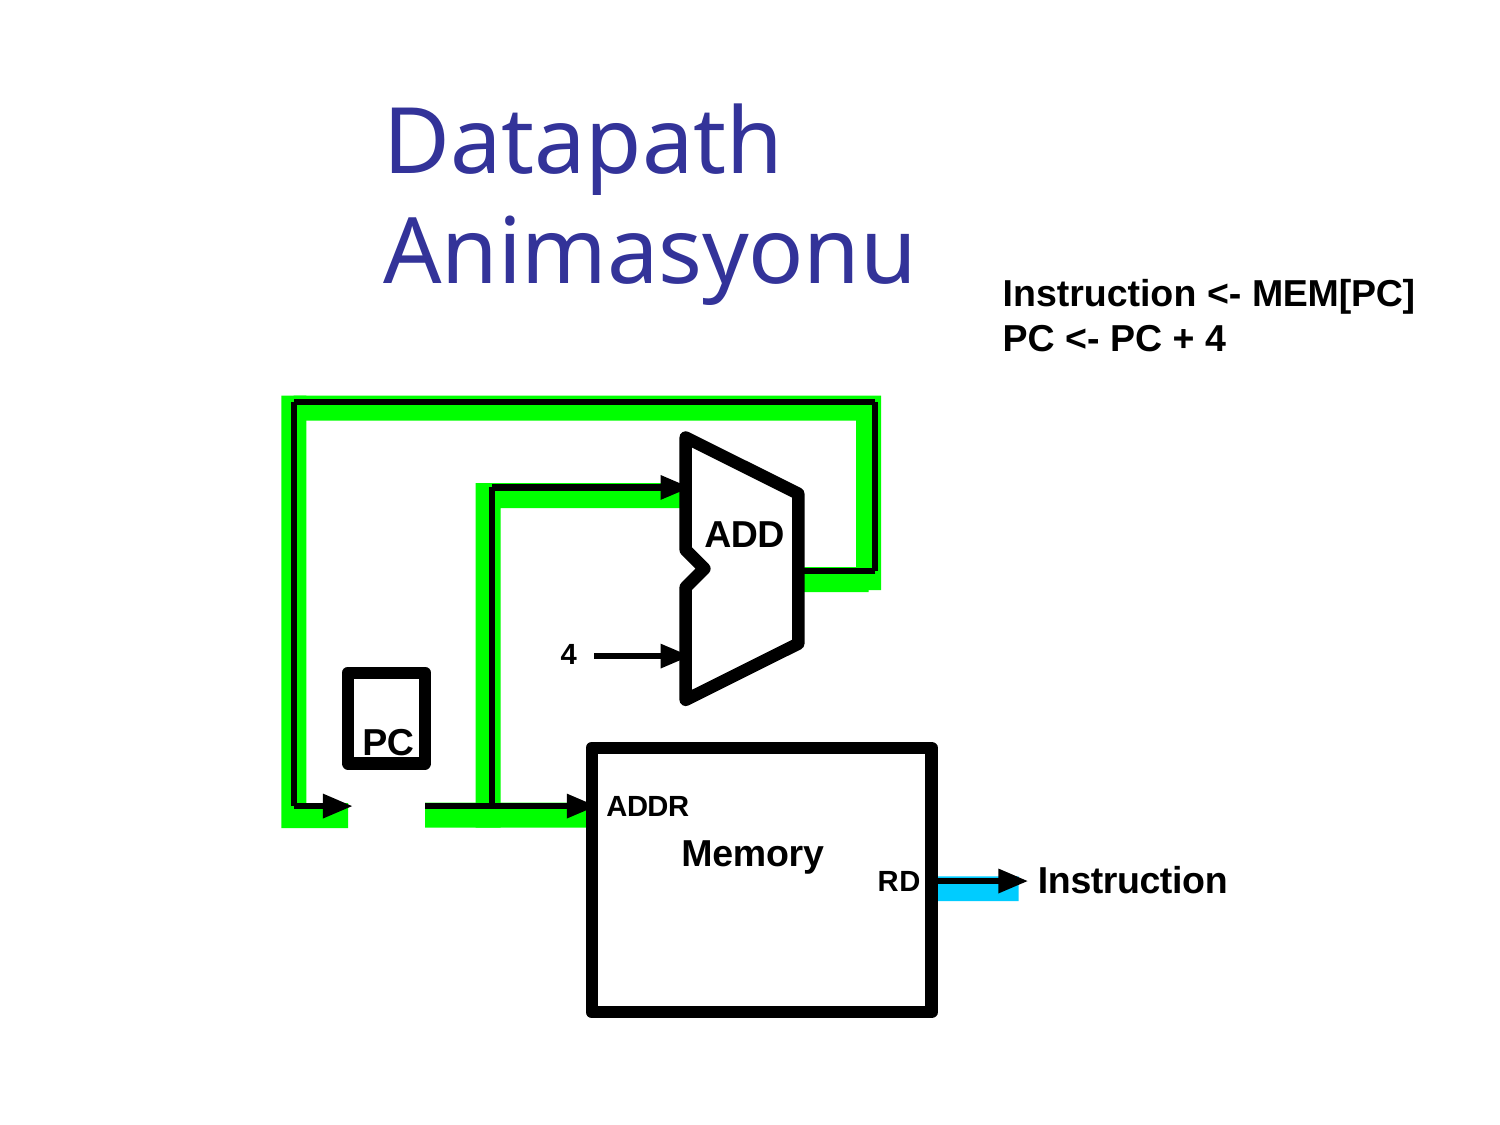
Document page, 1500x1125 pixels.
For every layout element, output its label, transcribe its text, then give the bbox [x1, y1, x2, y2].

text_box Instruction <- MEM[PC] PC <- PC + 4 [1000, 267, 1419, 360]
text_box [281, 395, 349, 829]
text_box PC [347, 672, 426, 764]
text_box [424, 741, 1028, 1019]
text_box [475, 483, 491, 739]
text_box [290, 793, 597, 819]
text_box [488, 430, 879, 707]
text_box [492, 715, 501, 739]
title Datapath Animasyonu [381, 79, 1276, 303]
text_box [293, 395, 882, 434]
text_box Instruction [1035, 853, 1230, 902]
